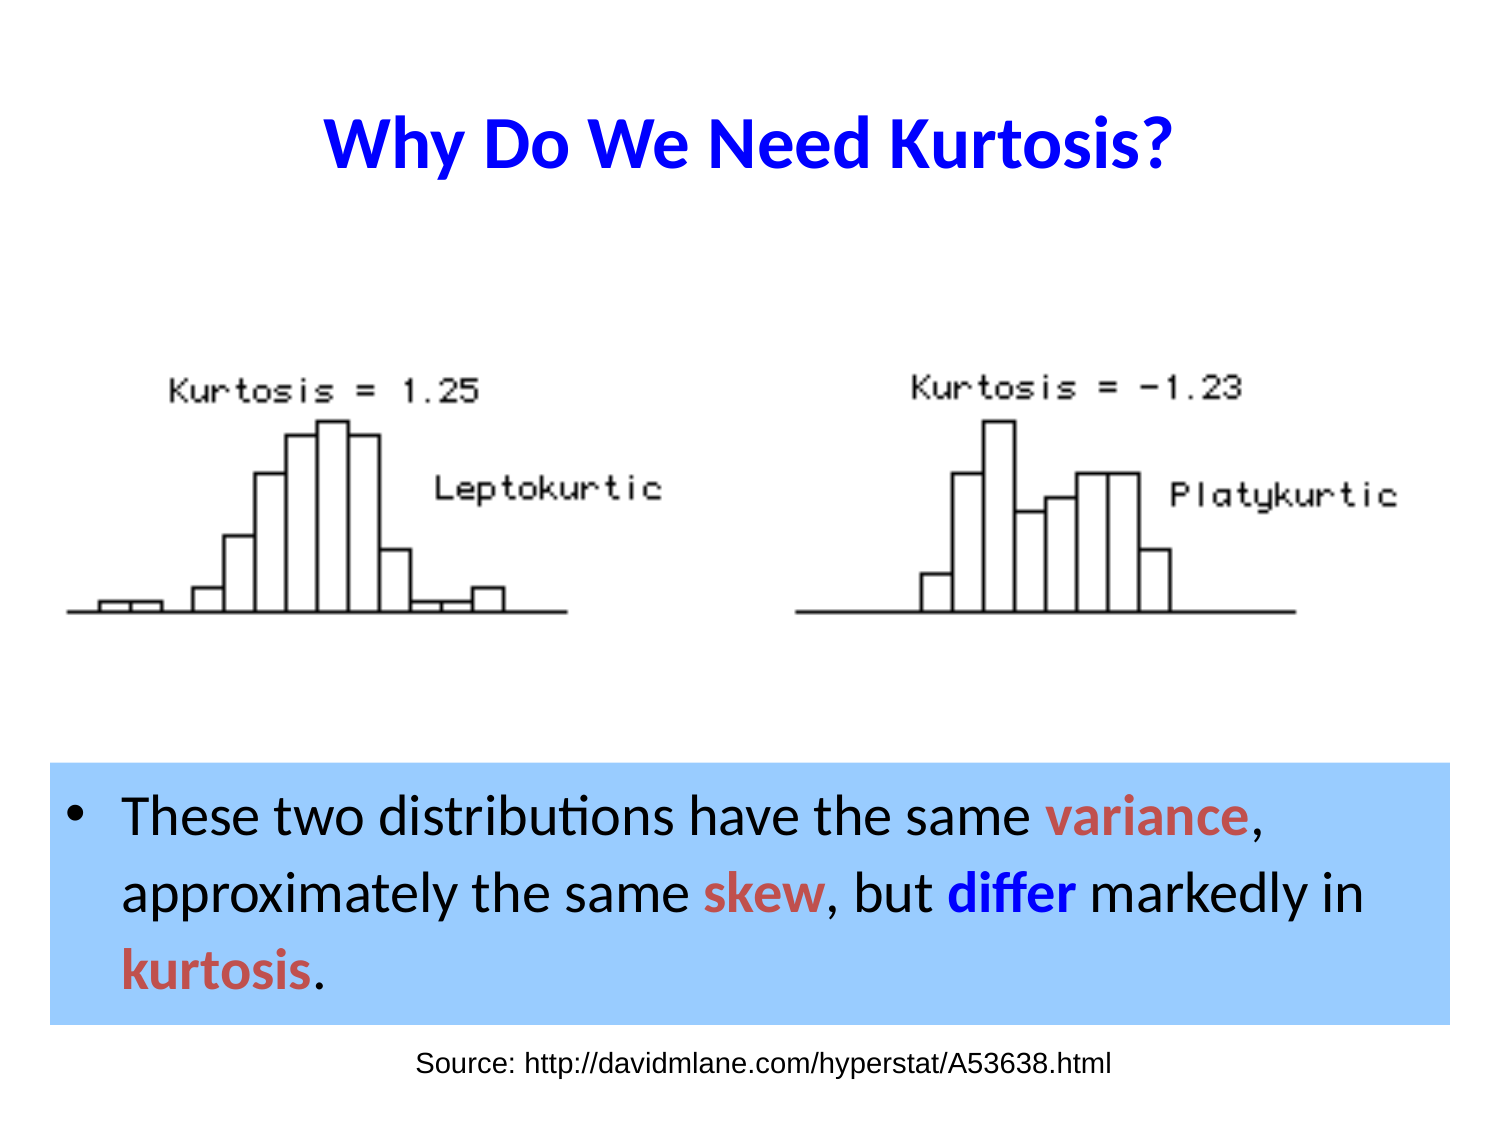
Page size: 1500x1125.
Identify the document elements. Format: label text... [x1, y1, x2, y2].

picture [37, 324, 1426, 668]
list These two distributions have the same variance, approximately the same skew, but differ markedly in kurtosis. [50, 762, 1450, 1025]
text_box Source: http://davidmlane.com/hyperstat/A53638.html [400, 1037, 1128, 1088]
title Why Do We Need Kurtosis? [75, 45, 1425, 233]
